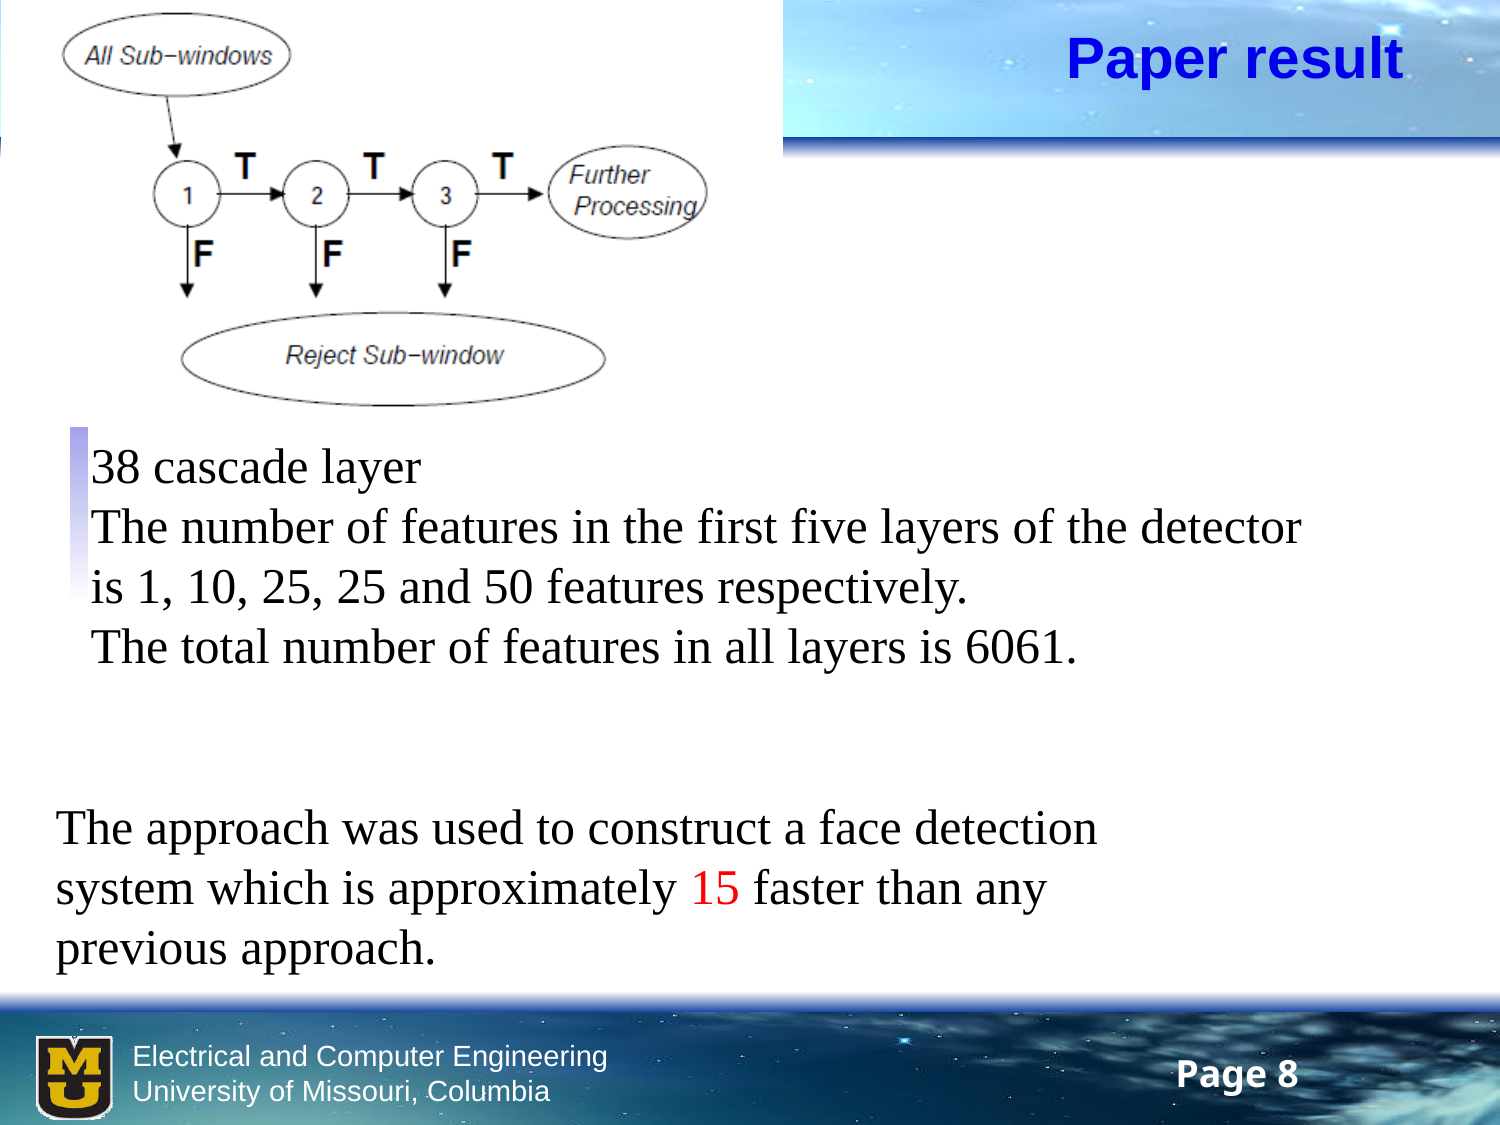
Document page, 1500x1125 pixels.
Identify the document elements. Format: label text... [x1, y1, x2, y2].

text_box The approach was used to construct a face detection system which is approximately 15 faster than any previous approach. [40, 787, 1236, 983]
text_box Paper result [1052, 12, 1419, 98]
picture [0, 0, 783, 427]
text_box 38 cascade layer The number of features in the first five layers of the detector is 1, 10, 25, 25 and 50 features respectively. The total number of features in all layers is 6061. [75, 426, 1388, 682]
picture [0, 1012, 1500, 1125]
